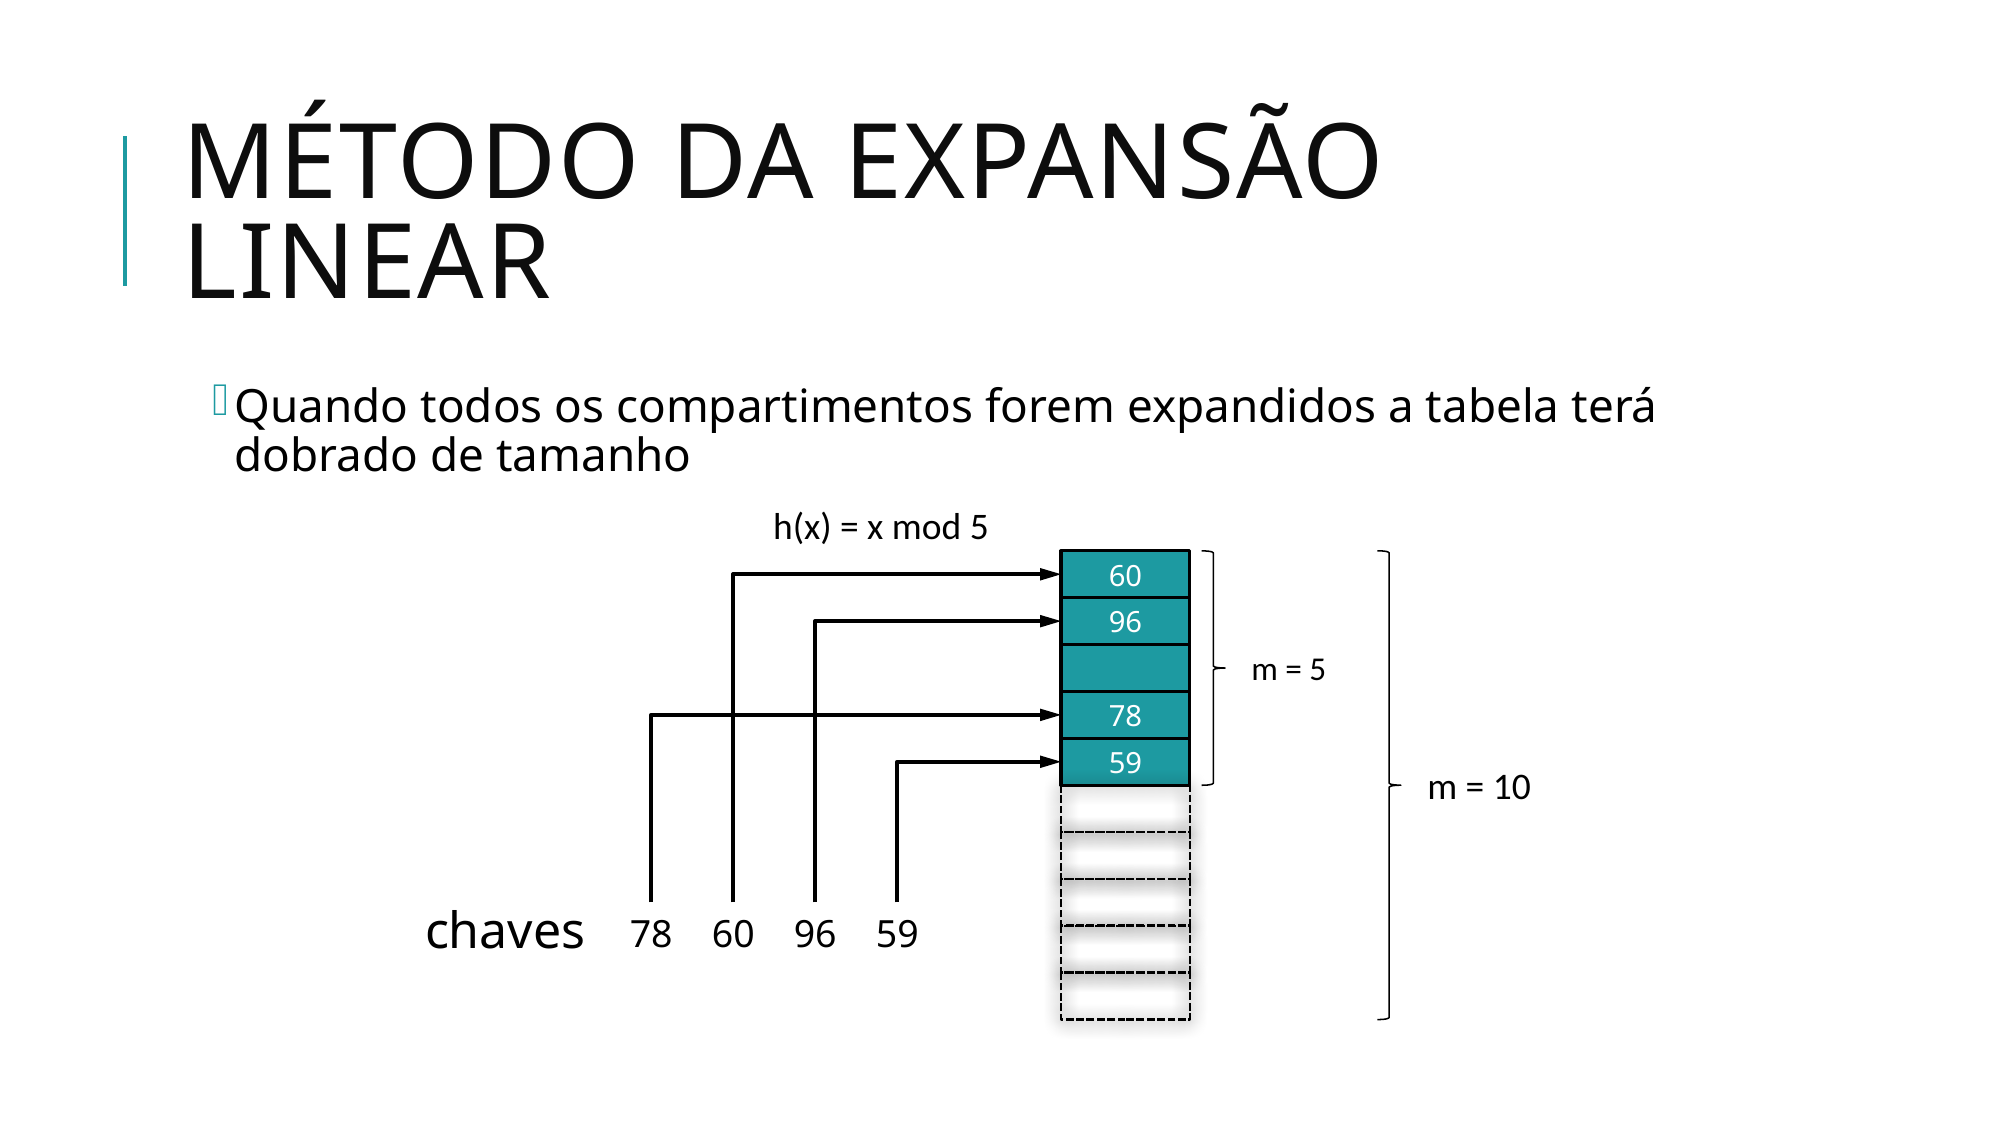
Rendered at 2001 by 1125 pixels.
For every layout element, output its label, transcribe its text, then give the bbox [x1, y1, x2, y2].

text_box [422, 494, 1589, 1020]
title MÉTODO DA EXPANSÃO LINEAR [168, 96, 1763, 342]
list Quando todos os compartimentos forem expandidos a tabela terá dobrado de tamanho [168, 375, 1763, 1035]
